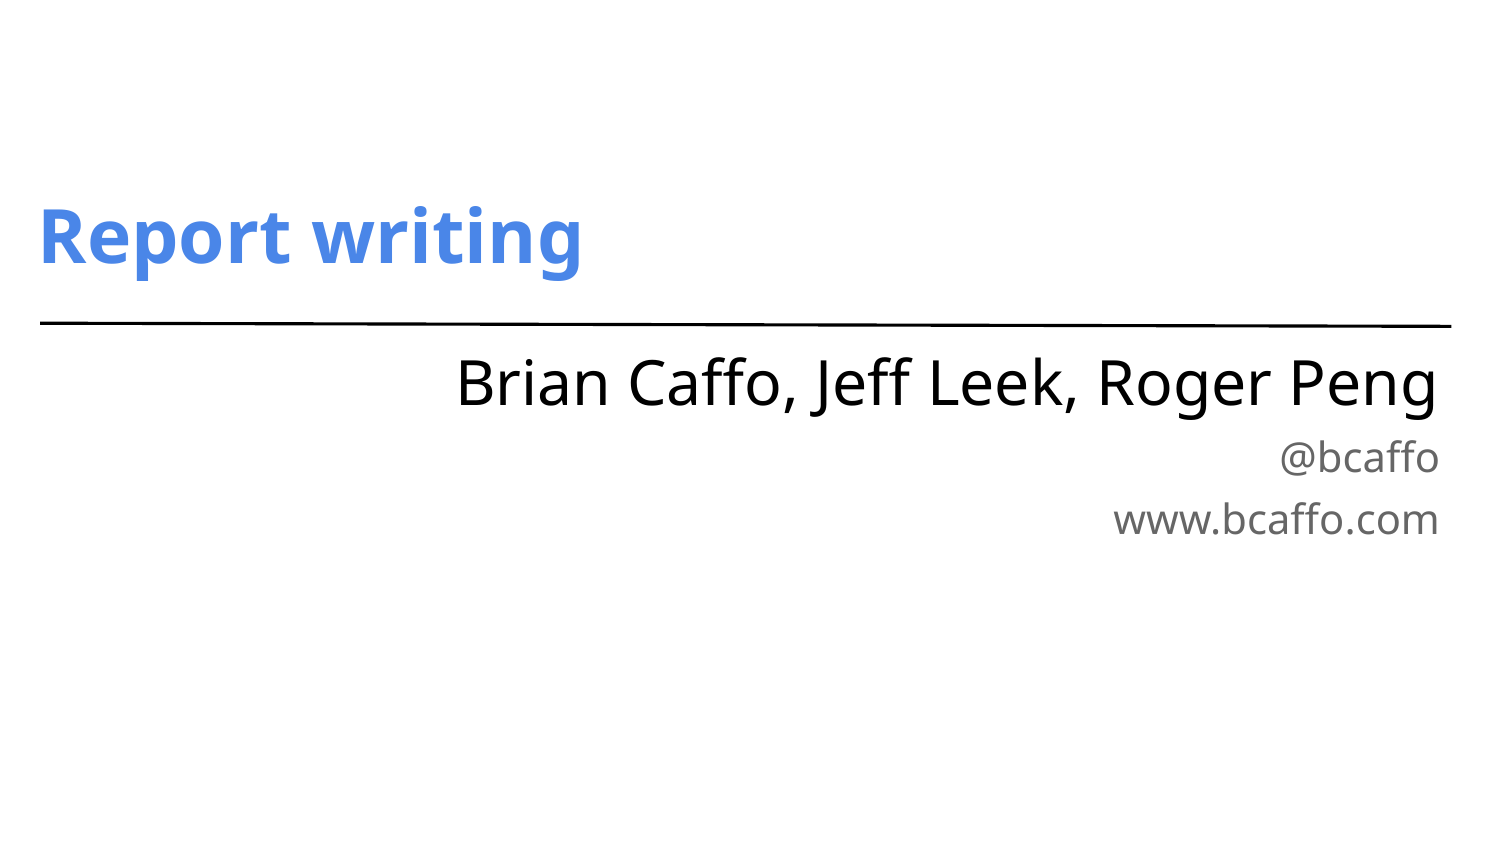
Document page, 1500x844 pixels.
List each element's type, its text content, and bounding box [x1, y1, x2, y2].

title Report writing [22, 164, 1298, 294]
text_box Brian Caffo, Jeff Leek, Roger Peng @bcaffo www.bcaffo.com [386, 328, 1456, 567]
